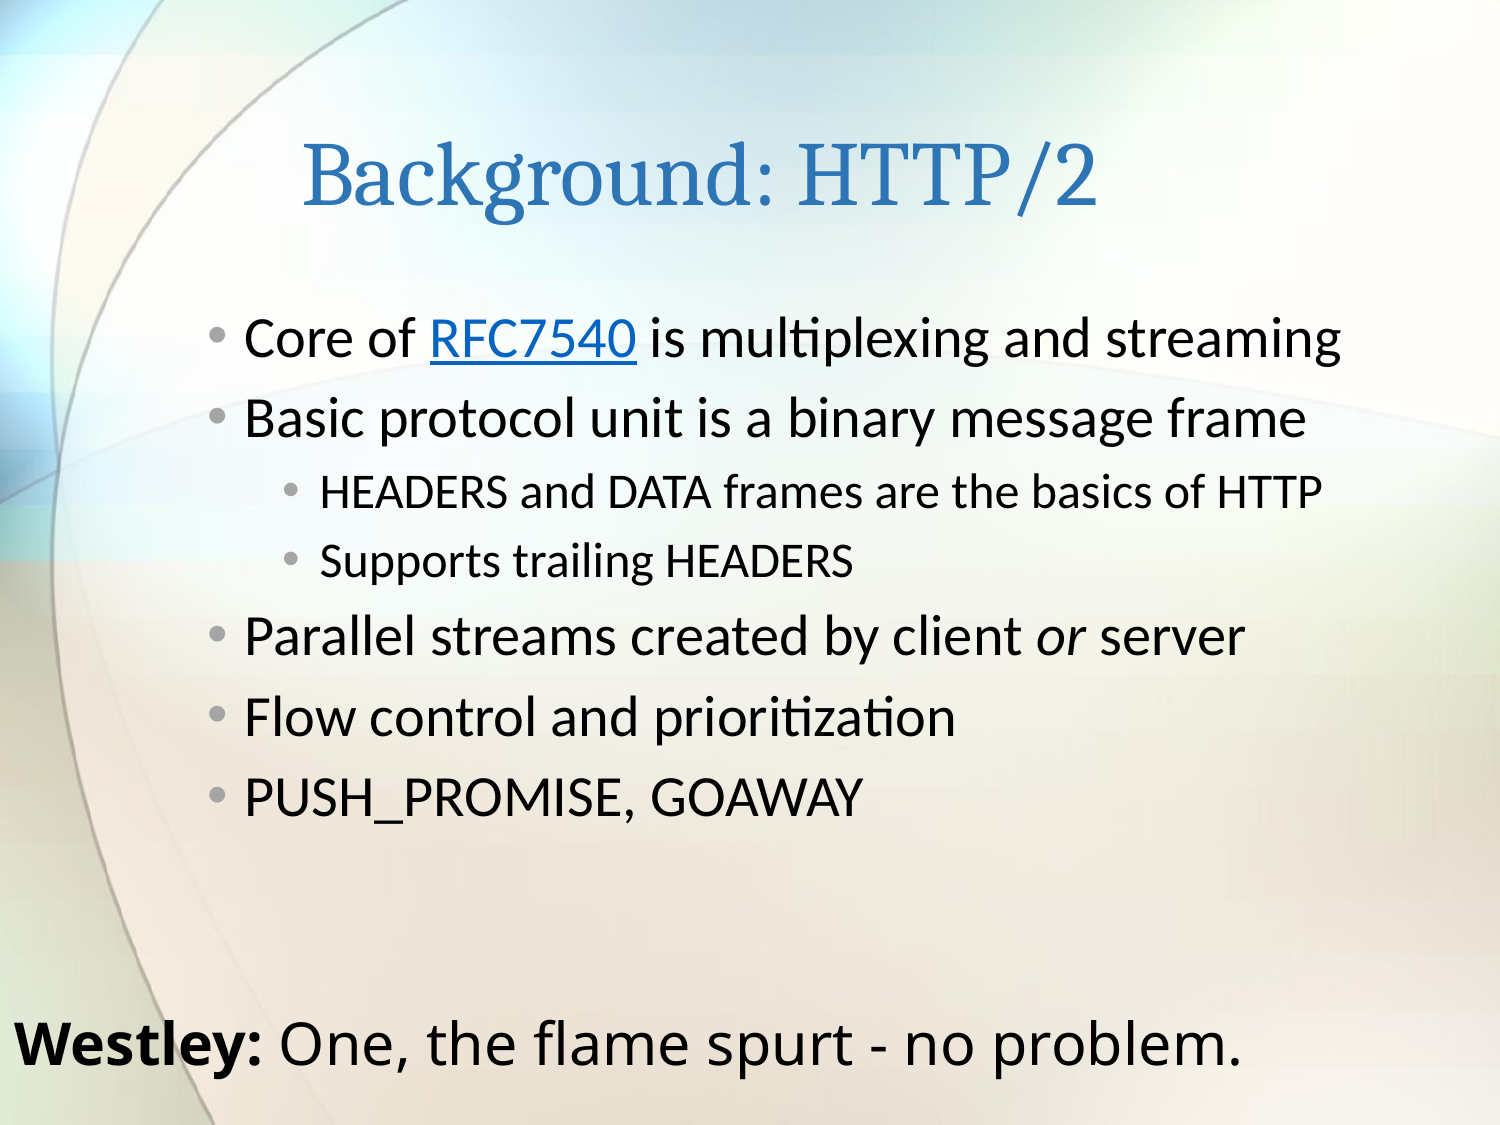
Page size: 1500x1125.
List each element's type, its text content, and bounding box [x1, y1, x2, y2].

picture [0, 0, 1500, 1007]
title Background: HTTP/2 [285, 59, 1397, 278]
text_box Westley: One, the flame spurt - no problem. [0, 1007, 1500, 1125]
list Core of RFC7540 is multiplexing and streaming Basic protocol unit is a binary message frame HEADERS and DATA frames are the basics of HTTP Supports trailing HEADERS Parallel streams created by client or server Flow control and prioritization PUSH_PROMISE, GOAWAY [192, 299, 1397, 1007]
